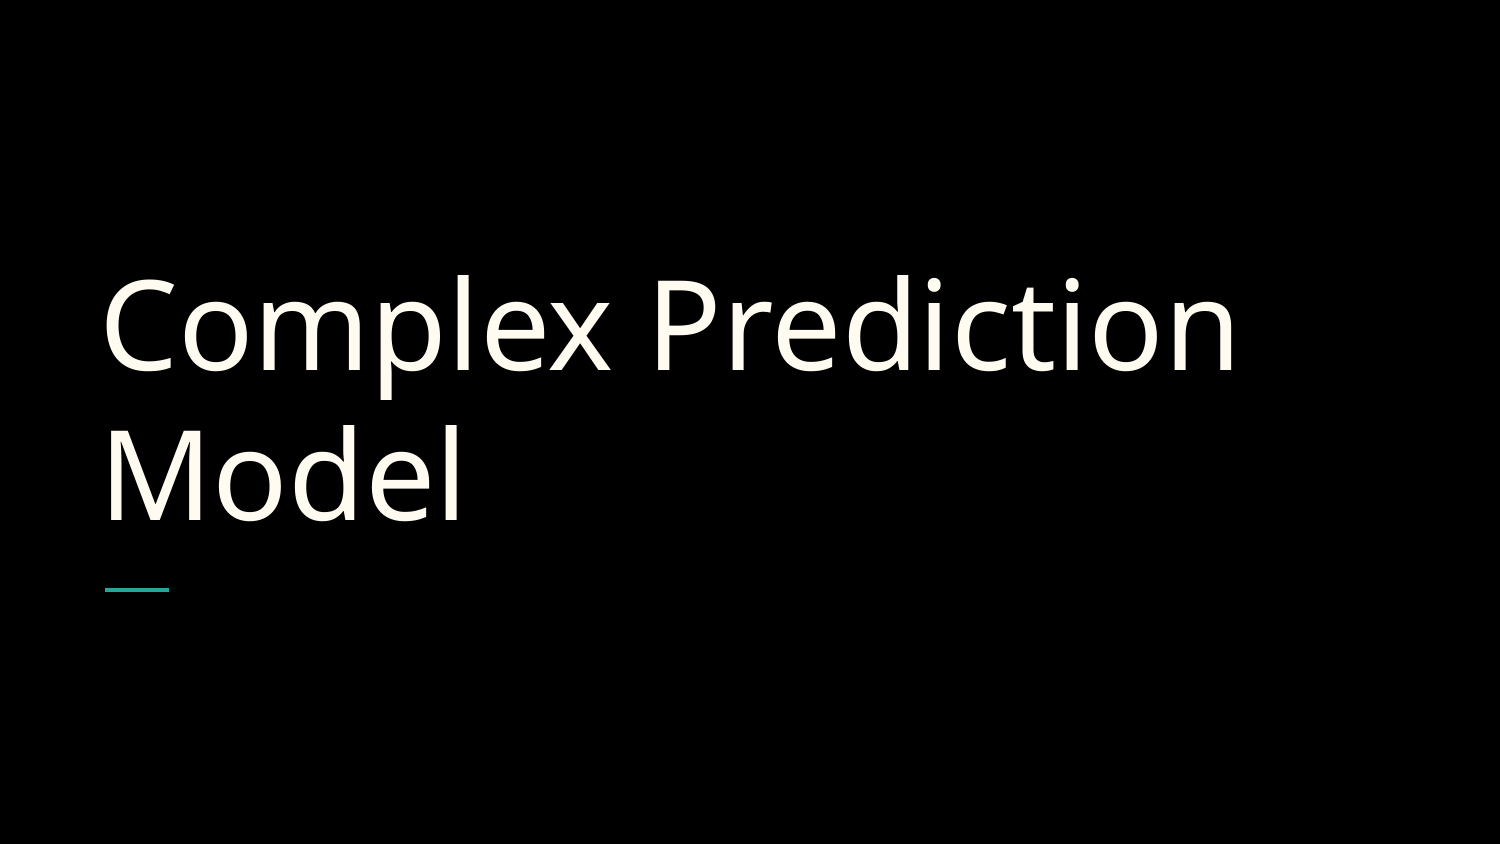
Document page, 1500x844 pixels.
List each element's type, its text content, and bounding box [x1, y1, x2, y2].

title Complex Prediction Model [84, 310, 1416, 561]
